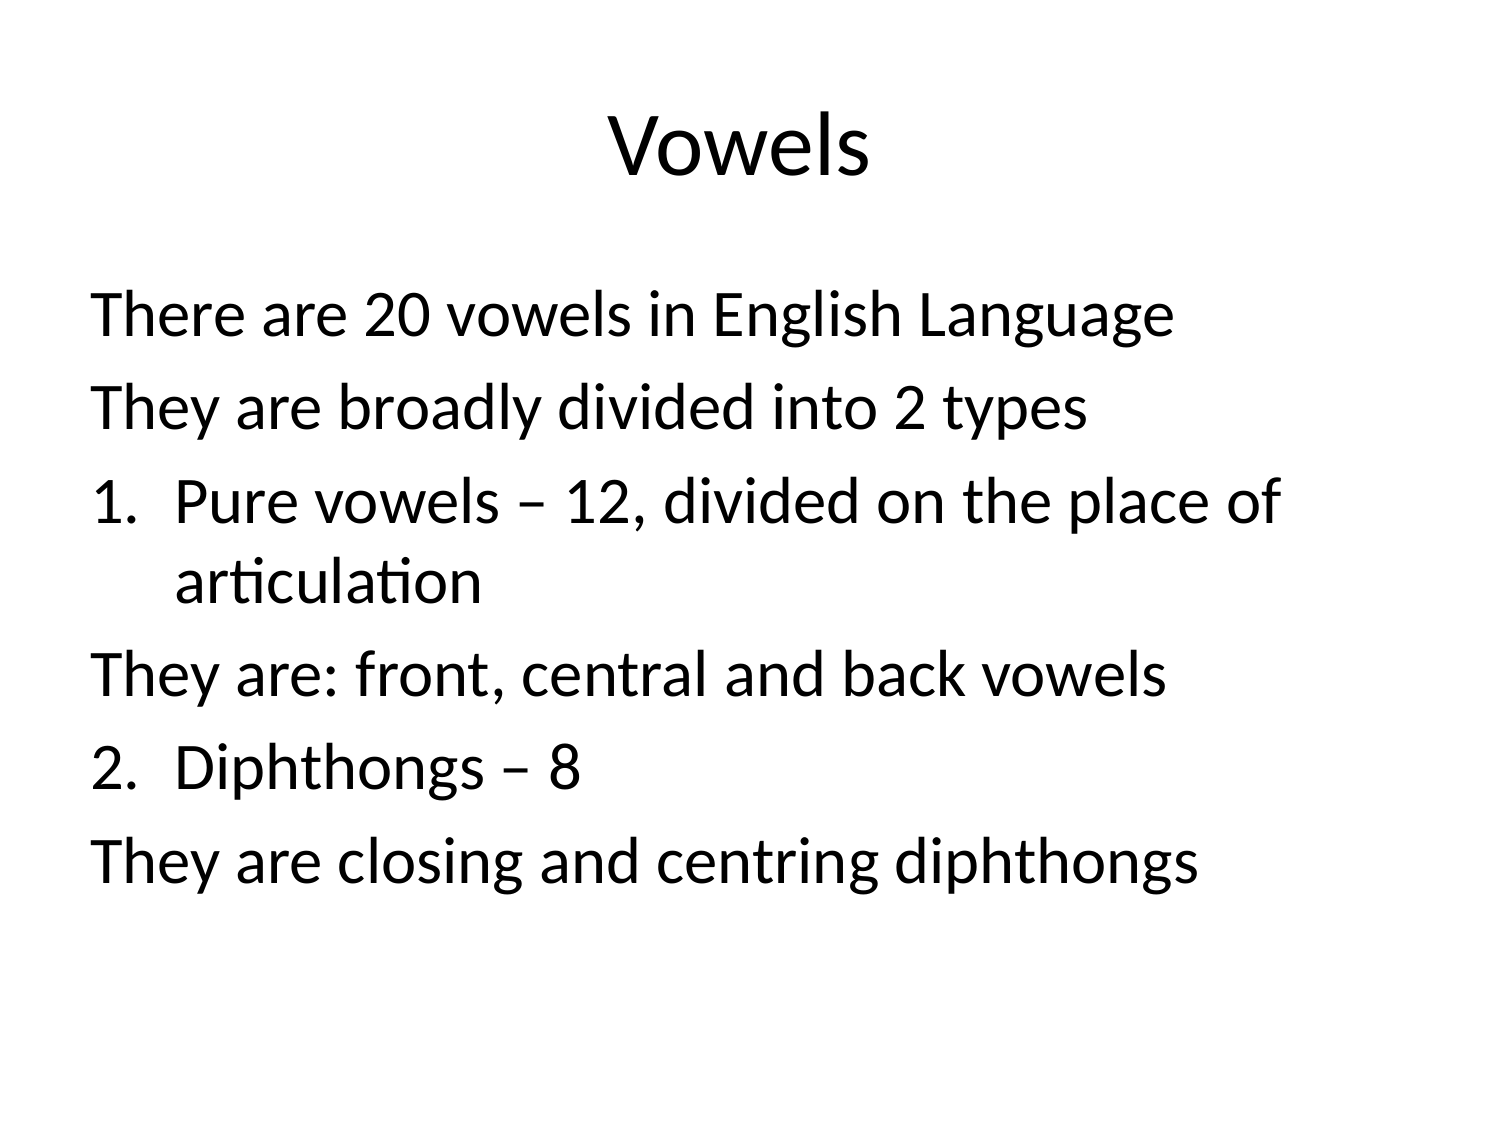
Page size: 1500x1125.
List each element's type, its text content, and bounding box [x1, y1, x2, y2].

title Vowels [75, 45, 1425, 233]
list There are 20 vowels in English Language They are broadly divided into 2 types Pure vowels – 12, divided on the place of articulation They are: front, central and back vowels Diphthongs – 8 They are closing and centring diphthongs [75, 262, 1425, 1005]
